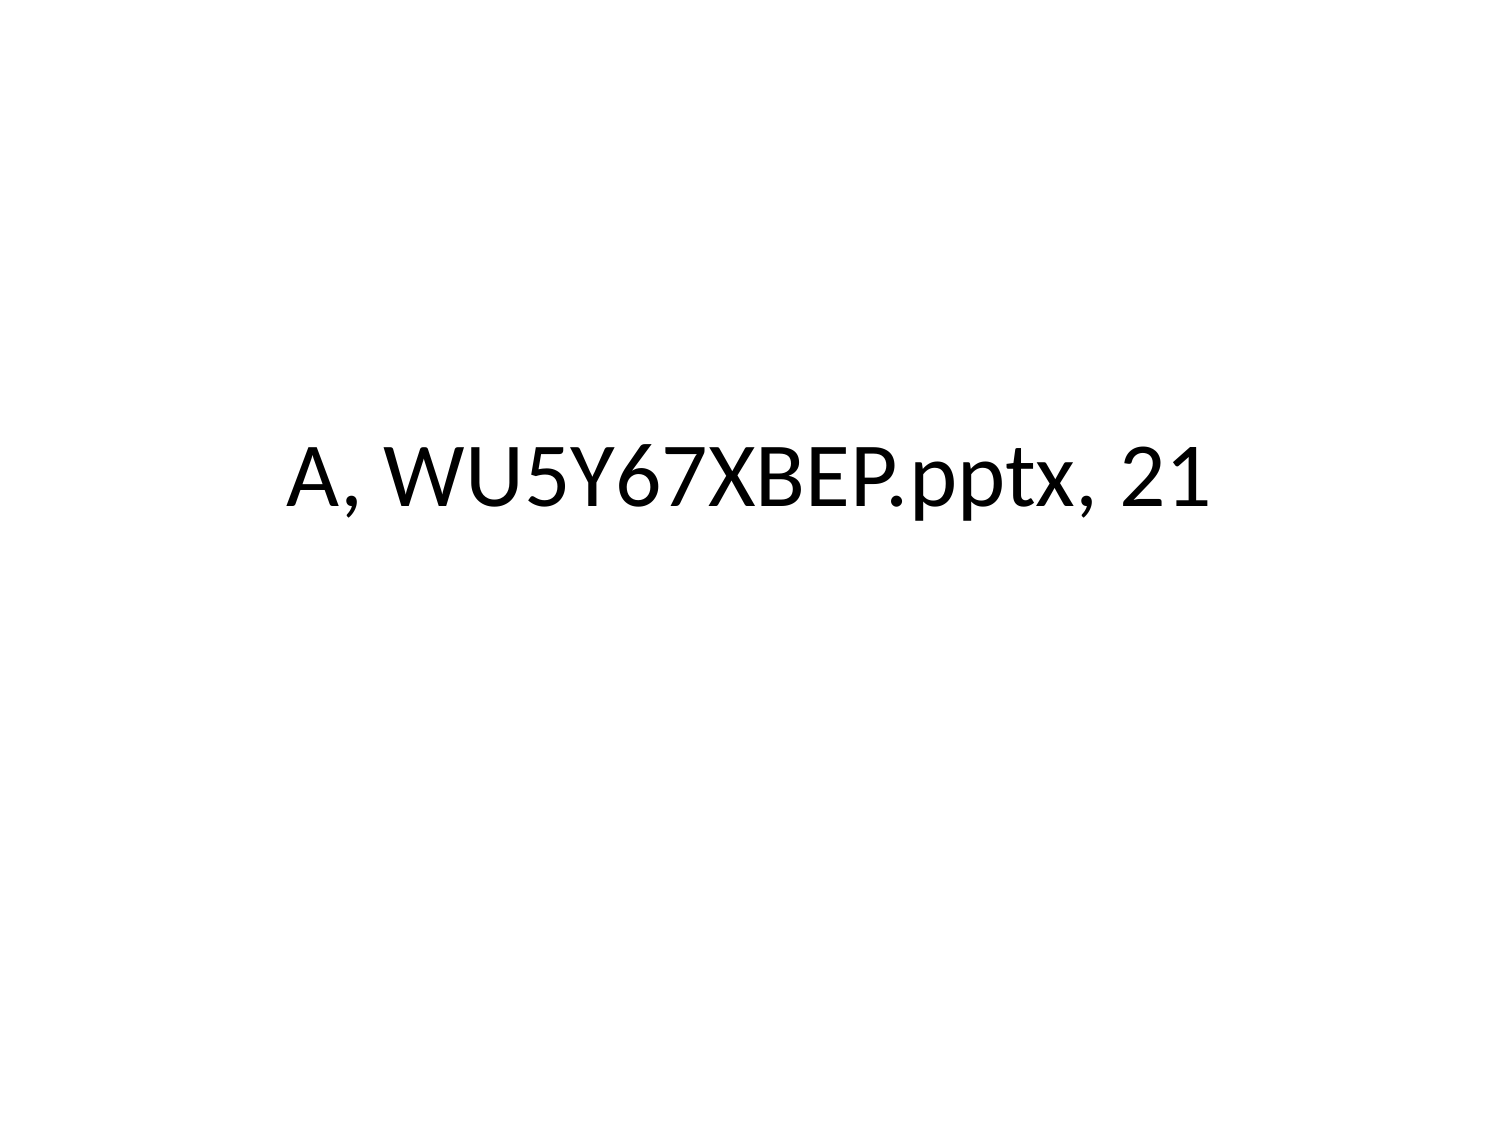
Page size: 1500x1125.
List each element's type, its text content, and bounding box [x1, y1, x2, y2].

title A, WU5Y67XBEP.pptx, 21 [112, 349, 1388, 591]
